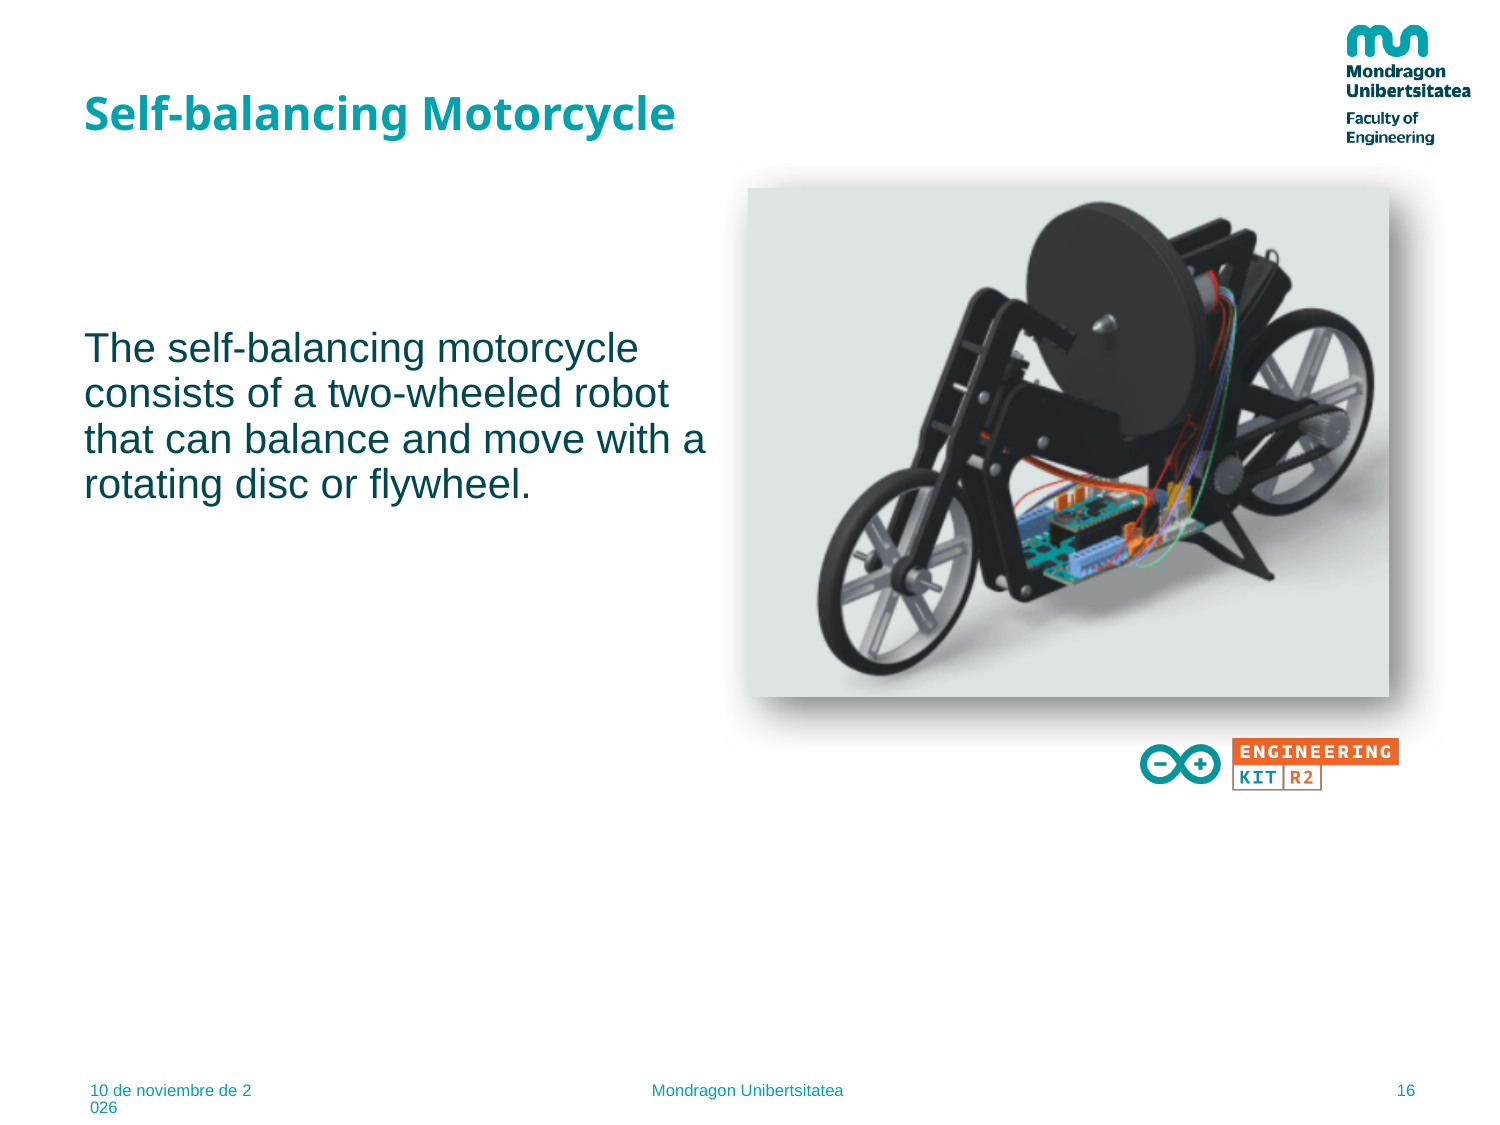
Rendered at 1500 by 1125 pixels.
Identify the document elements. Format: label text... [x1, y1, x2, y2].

slide_number 16 [1238, 1059, 1431, 1120]
title Self-balancing Motorcycle [69, 77, 1327, 148]
picture [747, 188, 1390, 697]
picture [1139, 737, 1399, 791]
picture [1319, 0, 1500, 170]
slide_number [75, 1059, 269, 1120]
list The self-balancing motorcycle consists of a two-wheeled robot that can balance and move with a rotating disc or flywheel. [69, 263, 724, 674]
footer Mondragon Unibertsitatea [356, 1059, 1140, 1120]
